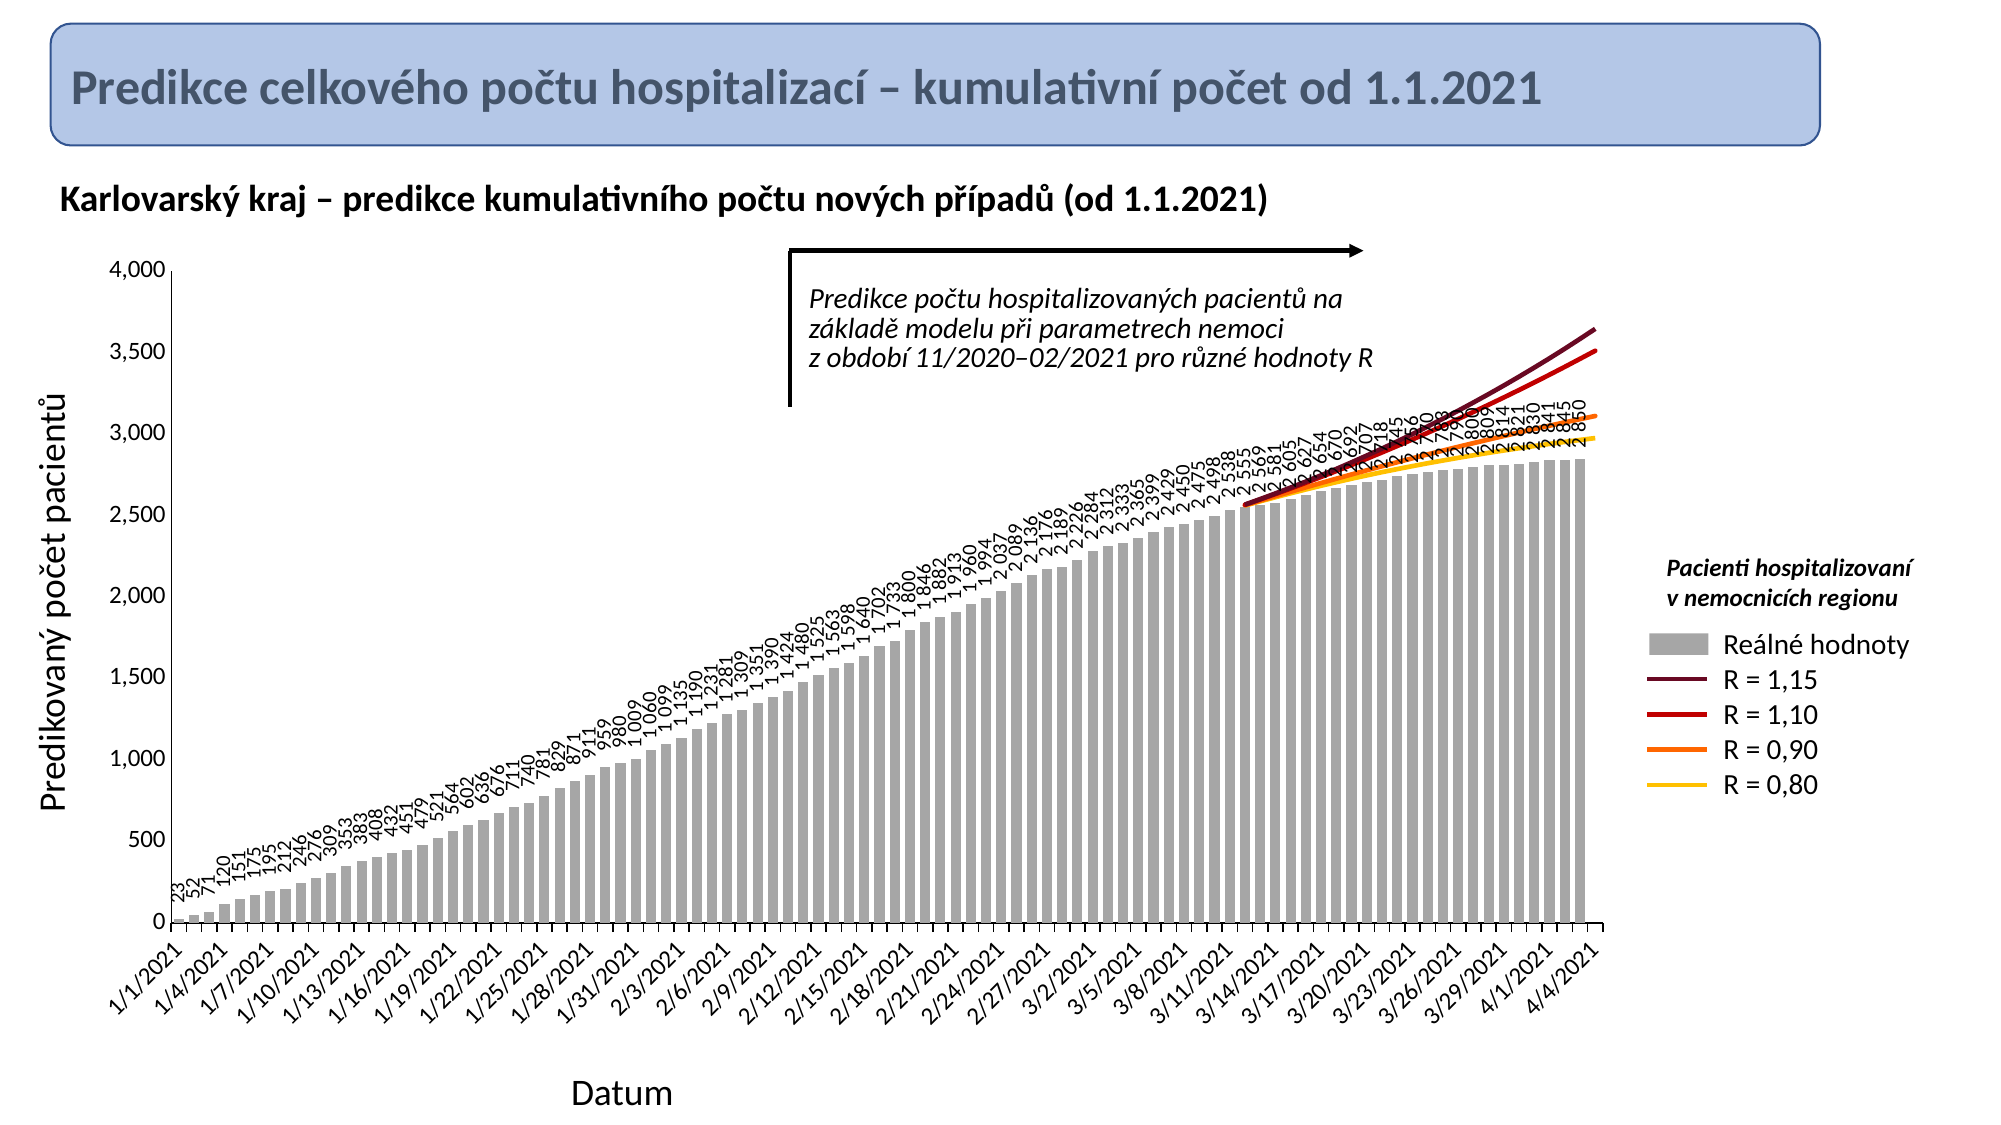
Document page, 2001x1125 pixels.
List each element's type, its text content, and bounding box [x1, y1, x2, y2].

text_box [788, 250, 1364, 407]
text_box Karlovarský kraj – predikce kumulativního počtu nových případů (od 1.1.2021) [45, 167, 1474, 227]
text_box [1647, 618, 1960, 810]
text_box Predikce celkového počtu hospitalizací – kumulativní počet od 1.1.2021 [49, 22, 1822, 147]
text_box Datum [556, 1067, 689, 1121]
chart [63, 245, 2000, 1067]
text_box Predikovaný počet pacientů [19, 377, 63, 828]
